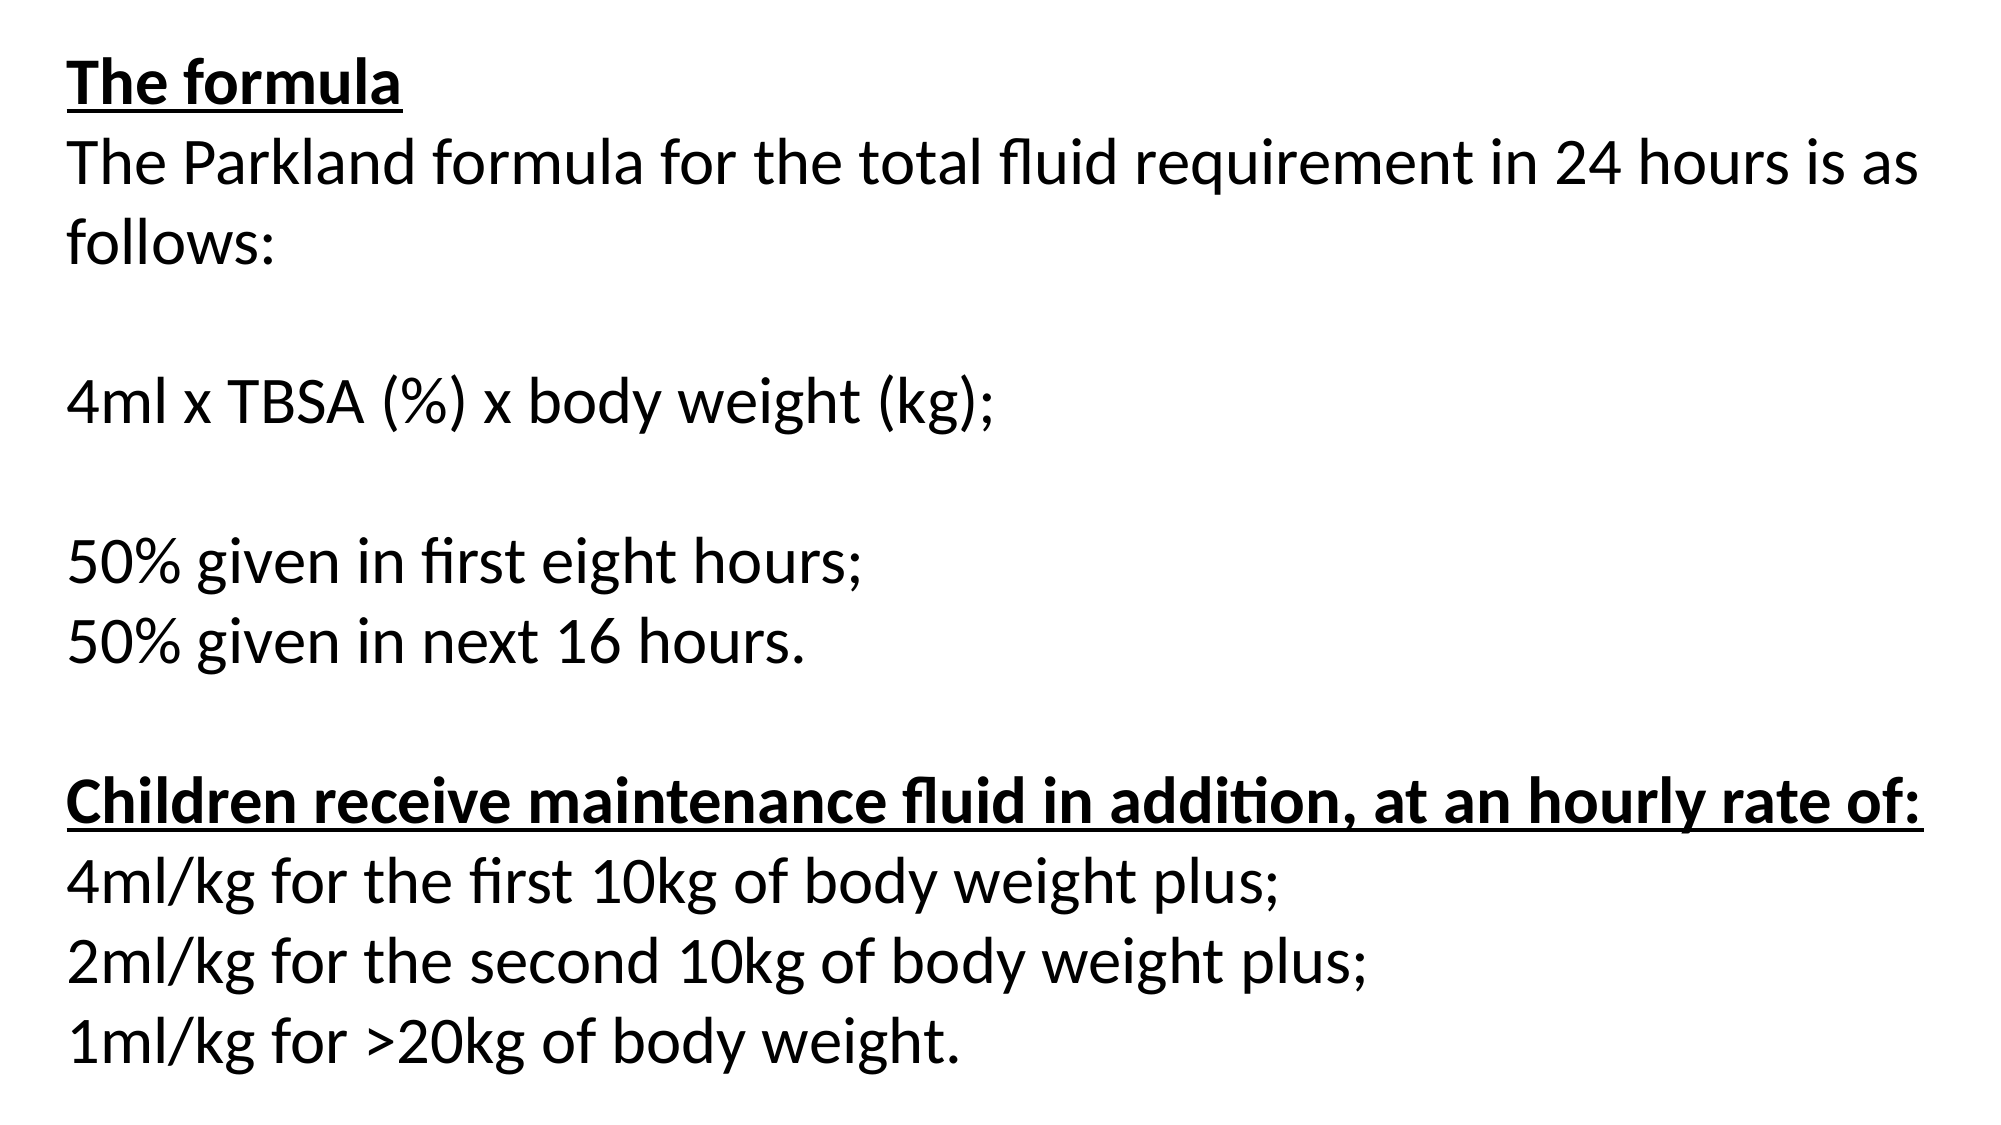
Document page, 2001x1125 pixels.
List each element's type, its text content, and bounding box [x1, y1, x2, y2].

list The formula The Parkland formula for the total fluid requirement in 24 hours is as follows: 4ml x TBSA (%) x body weight (kg); 50% given in first eight hours; 50% given in next 16 hours. Children receive maintenance fluid in addition, at an hourly rate of: 4ml/kg for the first 10kg of body weight plus; 2ml/kg for the second 10kg of body weight plus; 1ml/kg for >20kg of body weight. [66, 37, 1950, 1088]
